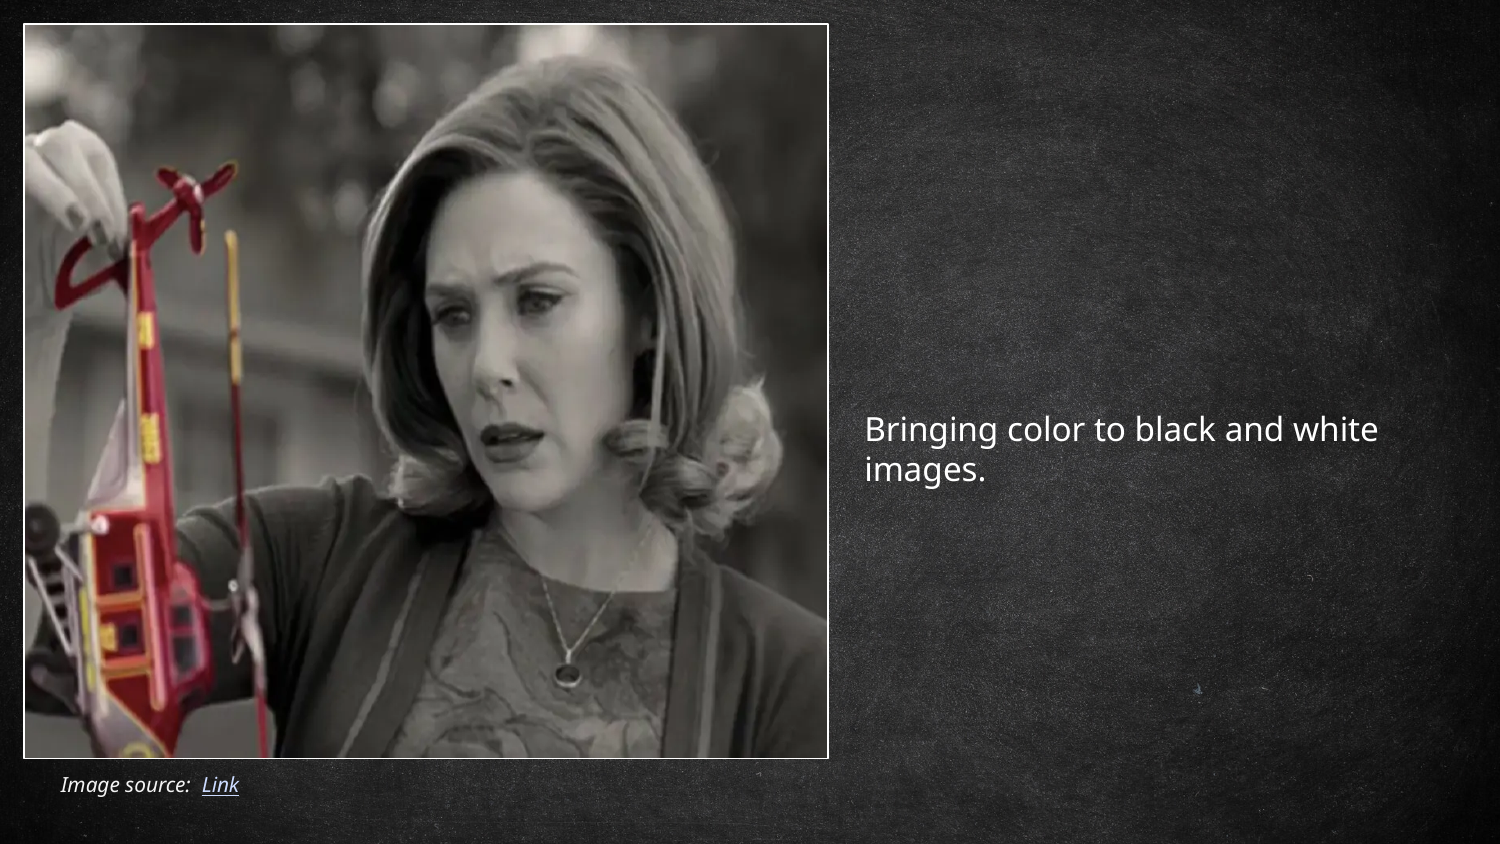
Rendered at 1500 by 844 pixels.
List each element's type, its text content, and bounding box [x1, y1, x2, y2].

picture [0, 0, 1500, 844]
text_box Bringing color to black and white images. [849, 353, 1424, 504]
text_box Image source: Link [45, 767, 560, 815]
